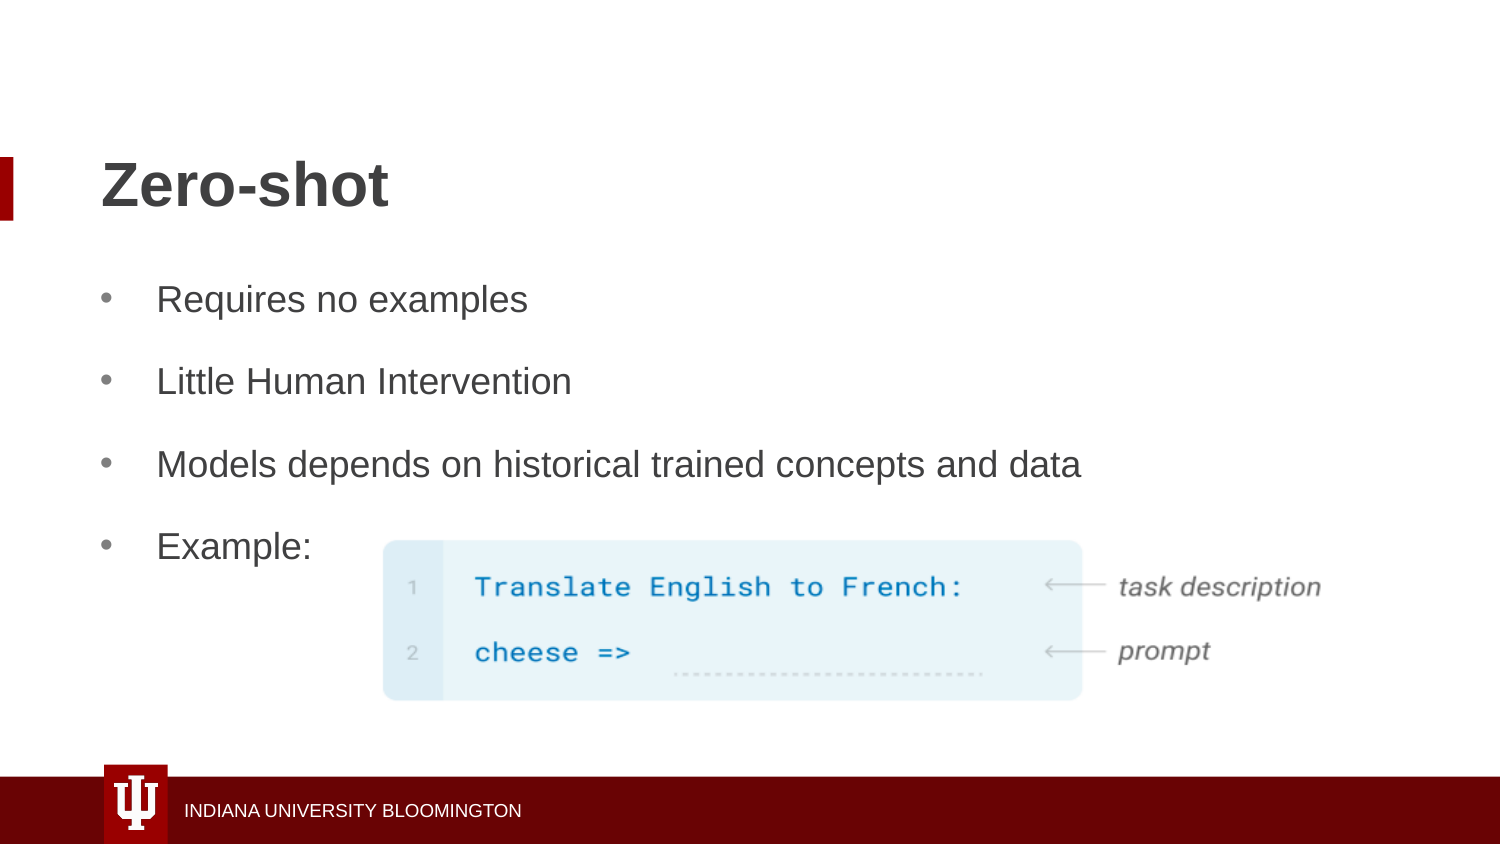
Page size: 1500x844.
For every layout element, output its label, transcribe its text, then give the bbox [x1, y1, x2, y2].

picture [114, 775, 158, 830]
list Requires no examples Little Human Intervention Models depends on historical trained concepts and data Example: [85, 267, 1400, 729]
title Zero-shot [86, 124, 1400, 240]
picture [354, 505, 1369, 744]
